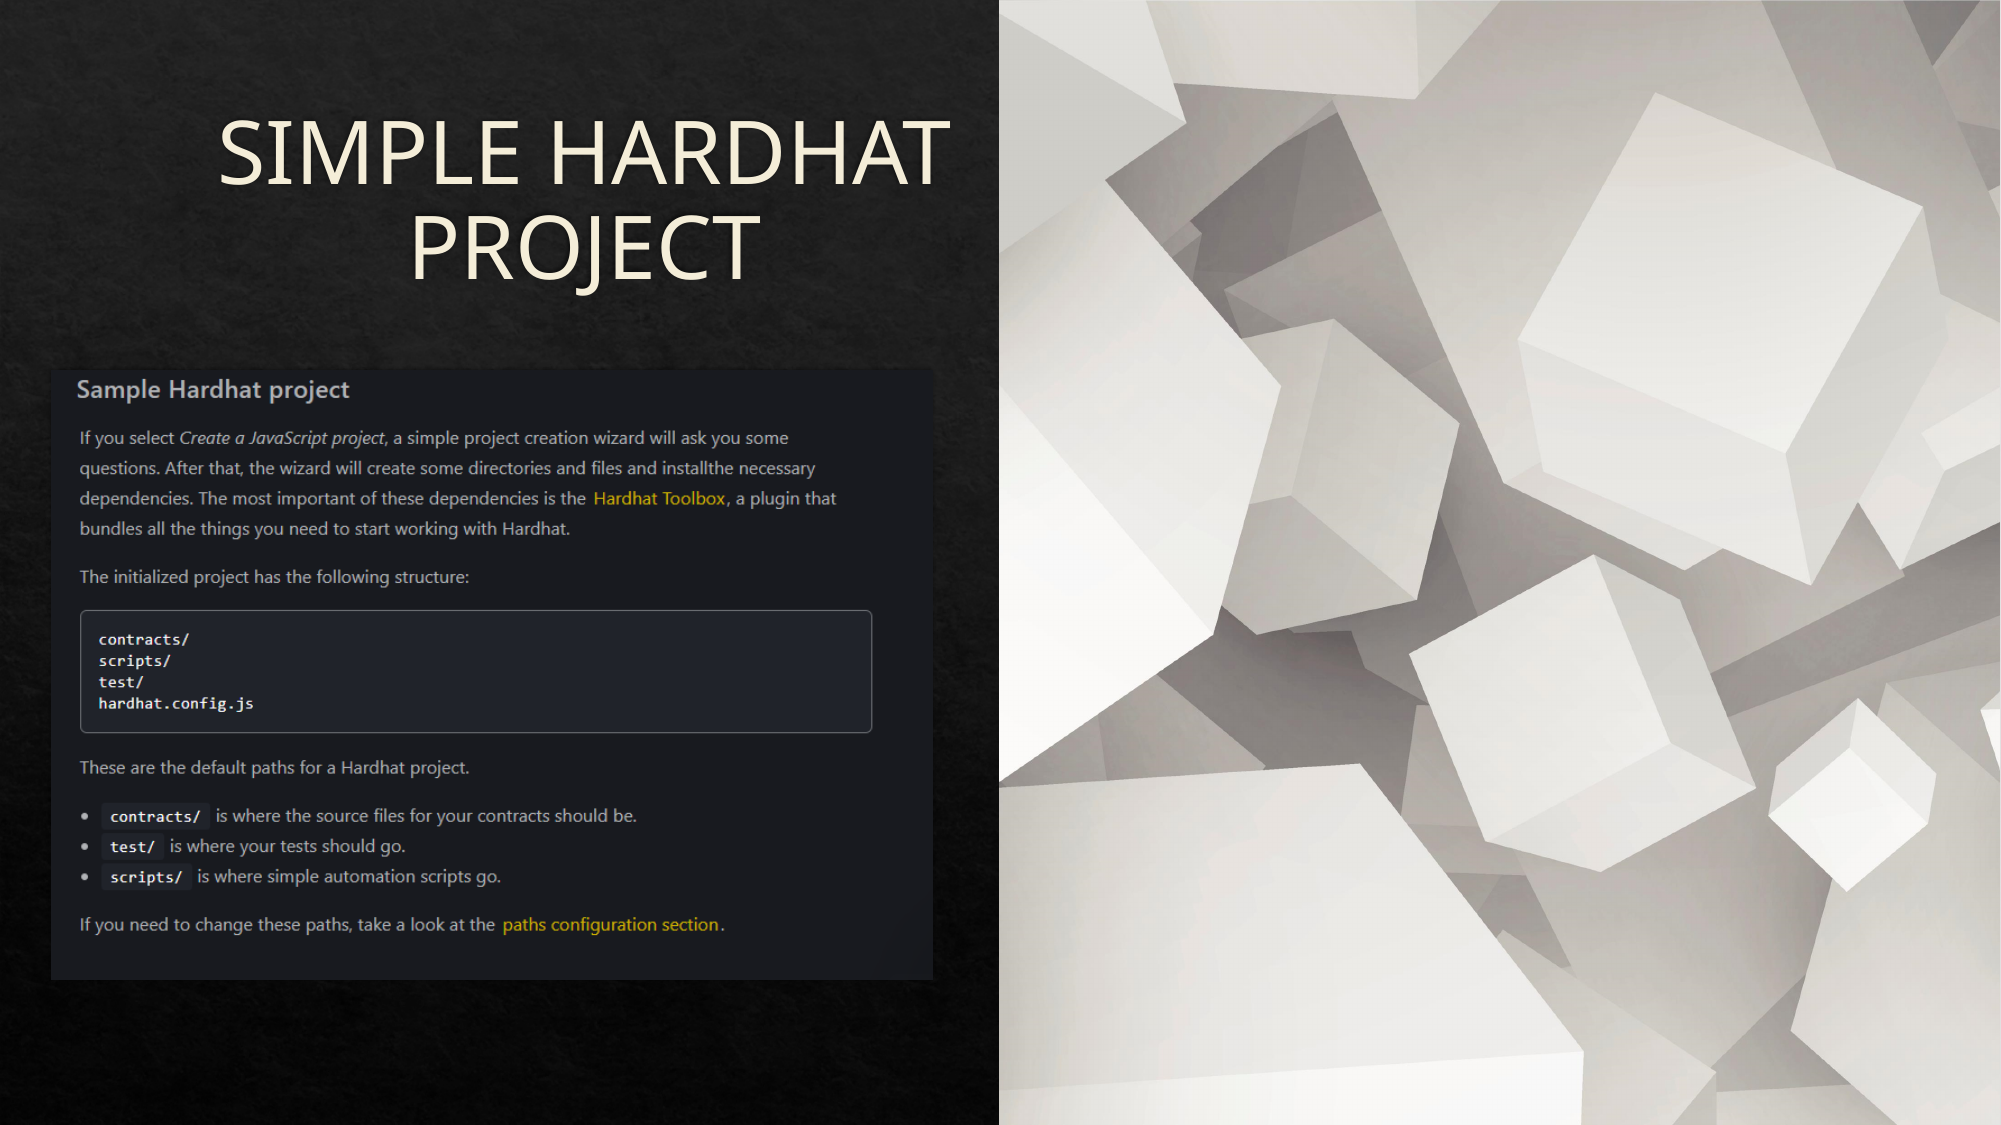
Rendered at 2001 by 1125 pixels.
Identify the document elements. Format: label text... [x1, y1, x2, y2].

title SIMPLE HARDHAT PROJECT [149, 99, 994, 307]
picture [0, 0, 2001, 1125]
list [51, 369, 933, 980]
